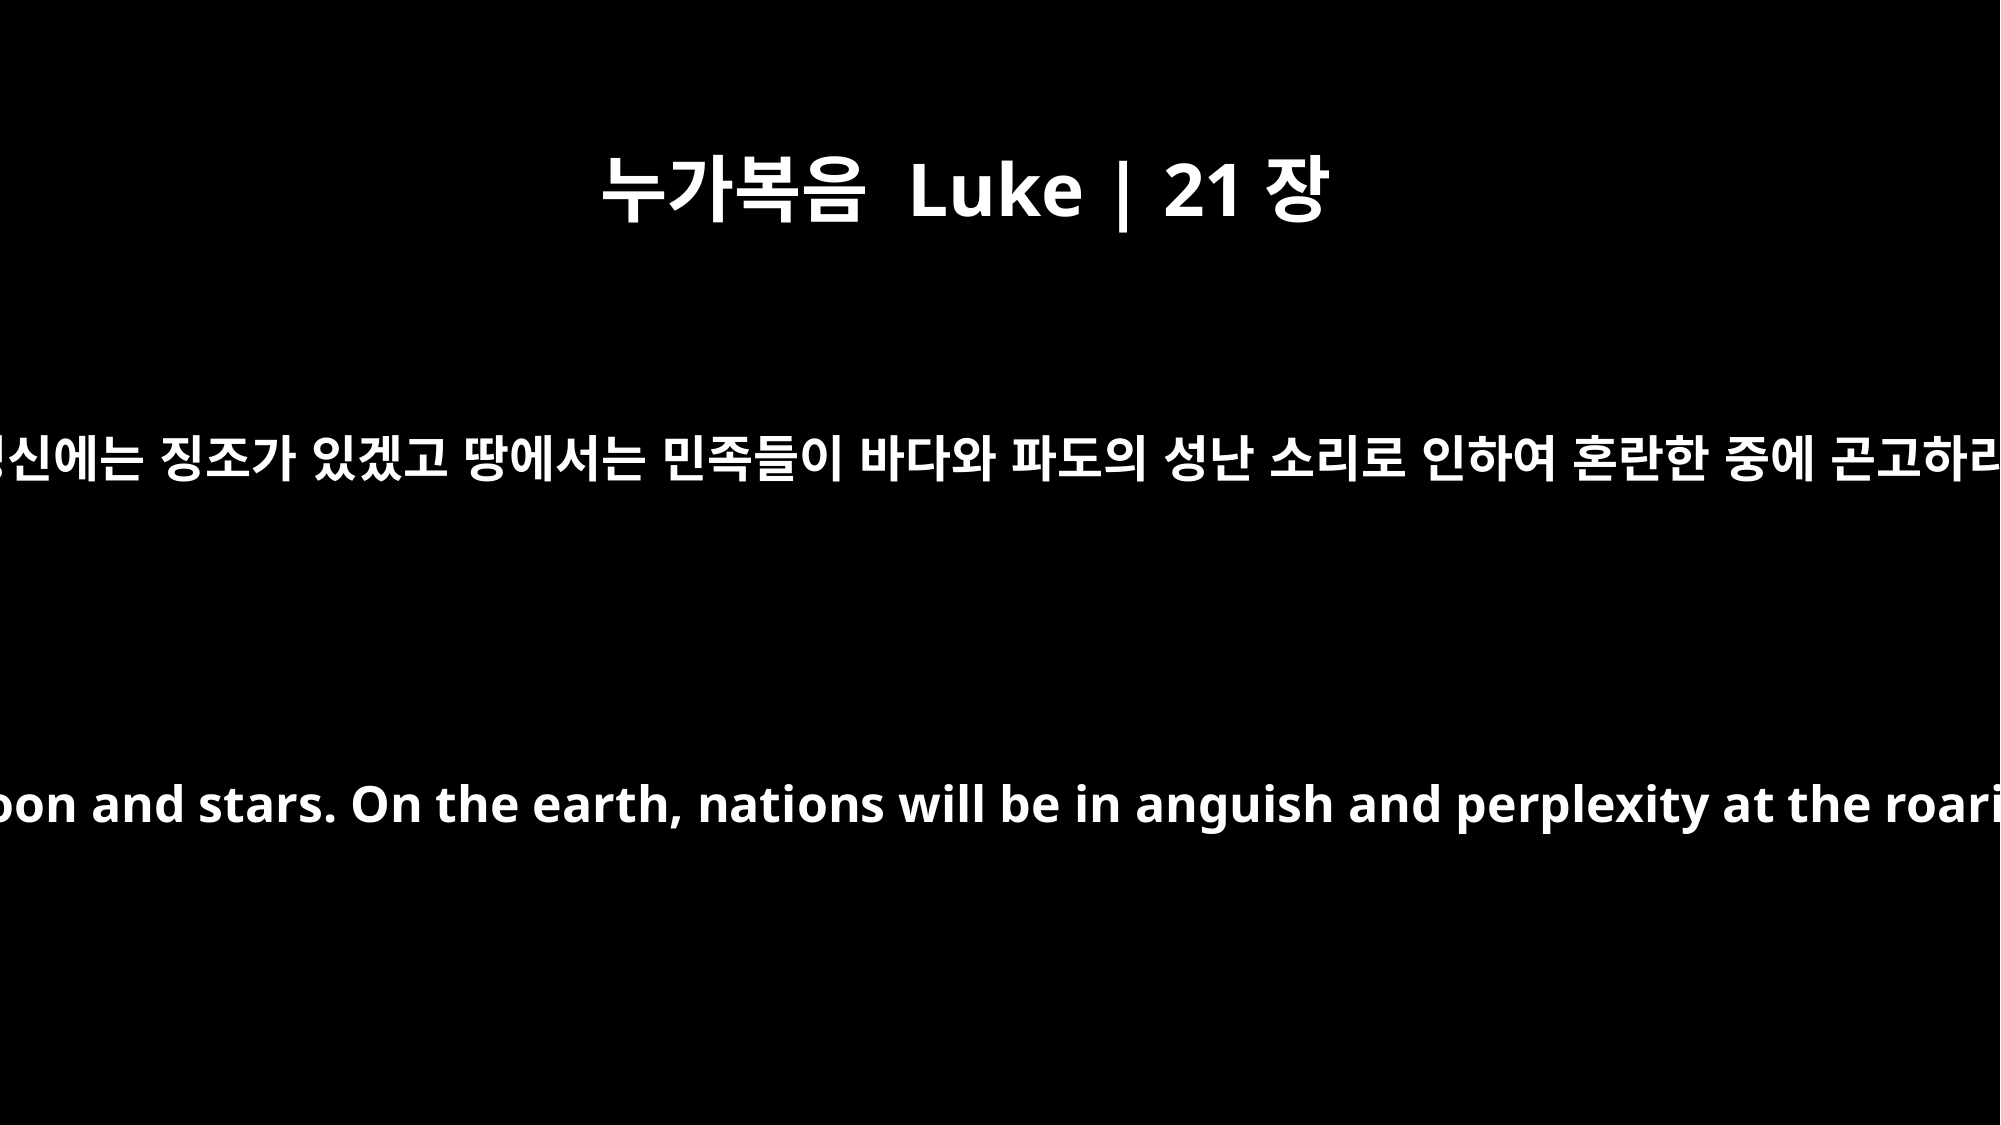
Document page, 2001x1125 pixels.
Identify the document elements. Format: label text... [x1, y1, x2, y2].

text_box 25 일월 성신에는 징조가 있겠고 땅에서는 민족들이 바다와 파도의 성난 소리로 인하여 혼란한 중에 곤고하리라 [0, 359, 2000, 495]
text_box "There will be signs in the sun, moon and stars. On the earth, nations will be in anguish and perplexity at the roaring and tossing of the sea. [0, 764, 2000, 840]
text_box 누가복음 Luke | 21장 [585, 136, 1347, 239]
